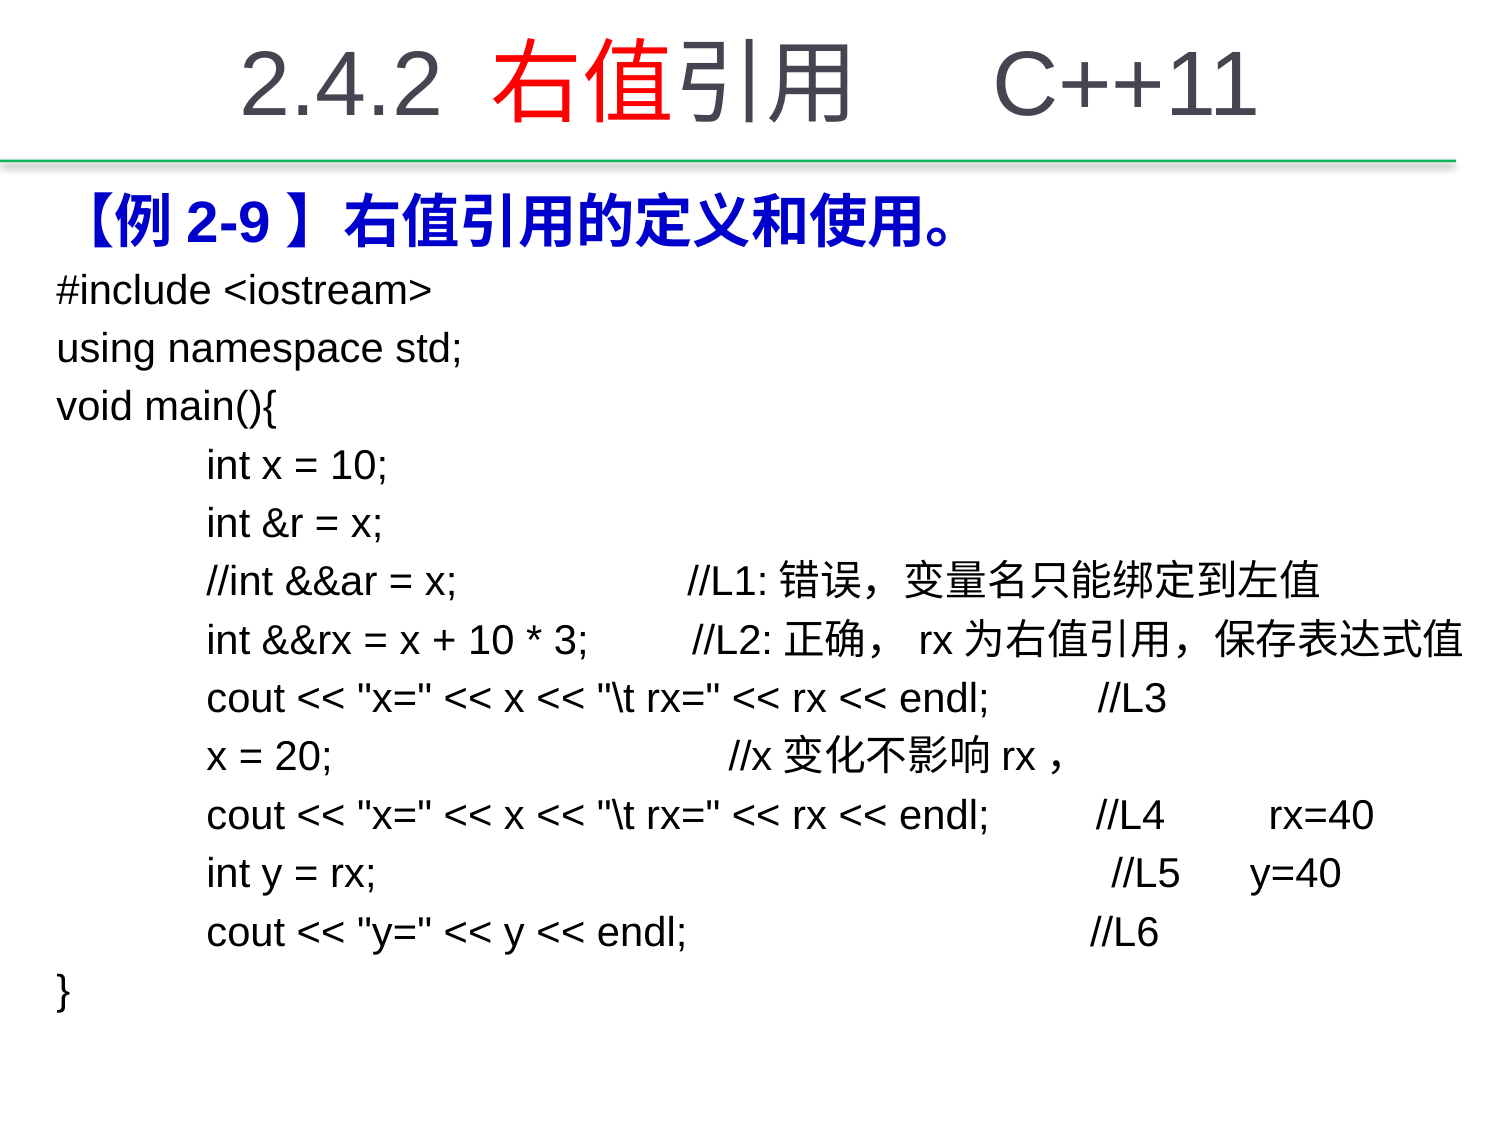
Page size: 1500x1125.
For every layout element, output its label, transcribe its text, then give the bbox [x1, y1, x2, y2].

title 2.4.2 右值引用 C++11 [75, 12, 1425, 146]
list 【例2-9】右值引用的定义和使用。 #include <iostream> using namespace std; void main(){ int x = 10; int &r = x; //int &&ar = x; //L1:错误，变量名只能绑定到左值 int &&rx = x + 10 * 3; //L2:正确，rx为右值引用，保存表达式值 cout << "x=" << x << "\t rx=" << rx << endl; //L3 x = 20; //x变化不影响rx， cout << "x=" << x << "\t rx=" << rx << endl; //L4 rx=40 int y = rx; //L5 y=40 cout << "y=" << y << endl; //L6 } [41, 176, 1500, 1025]
